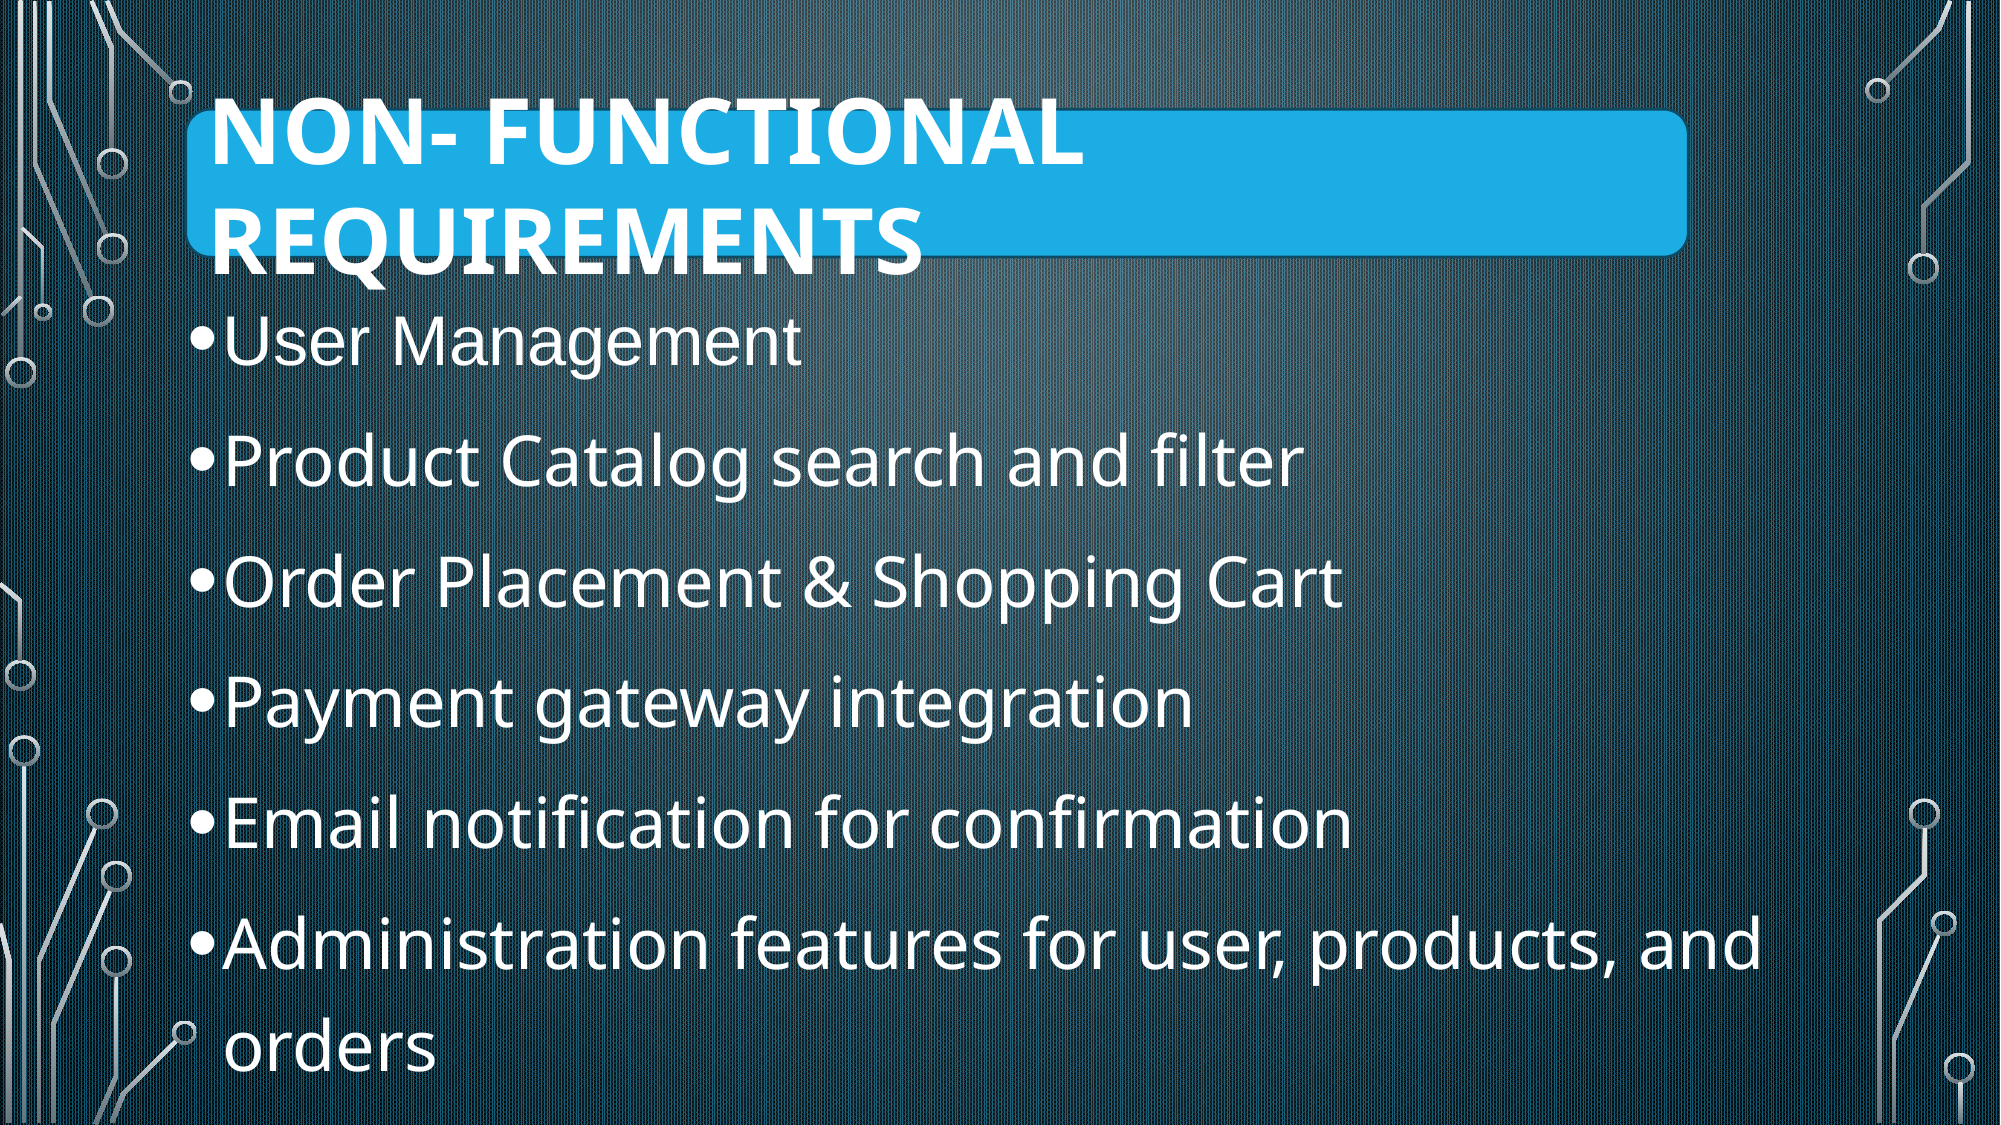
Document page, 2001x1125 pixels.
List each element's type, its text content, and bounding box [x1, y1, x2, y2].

list User Management Product Catalog search and filter Order Placement & Shopping Cart Payment gateway integration Email notification for confirmation Administration features for user, products, and orders [172, 270, 1828, 1097]
text_box Non- Functional Requirements [184, 107, 1690, 259]
